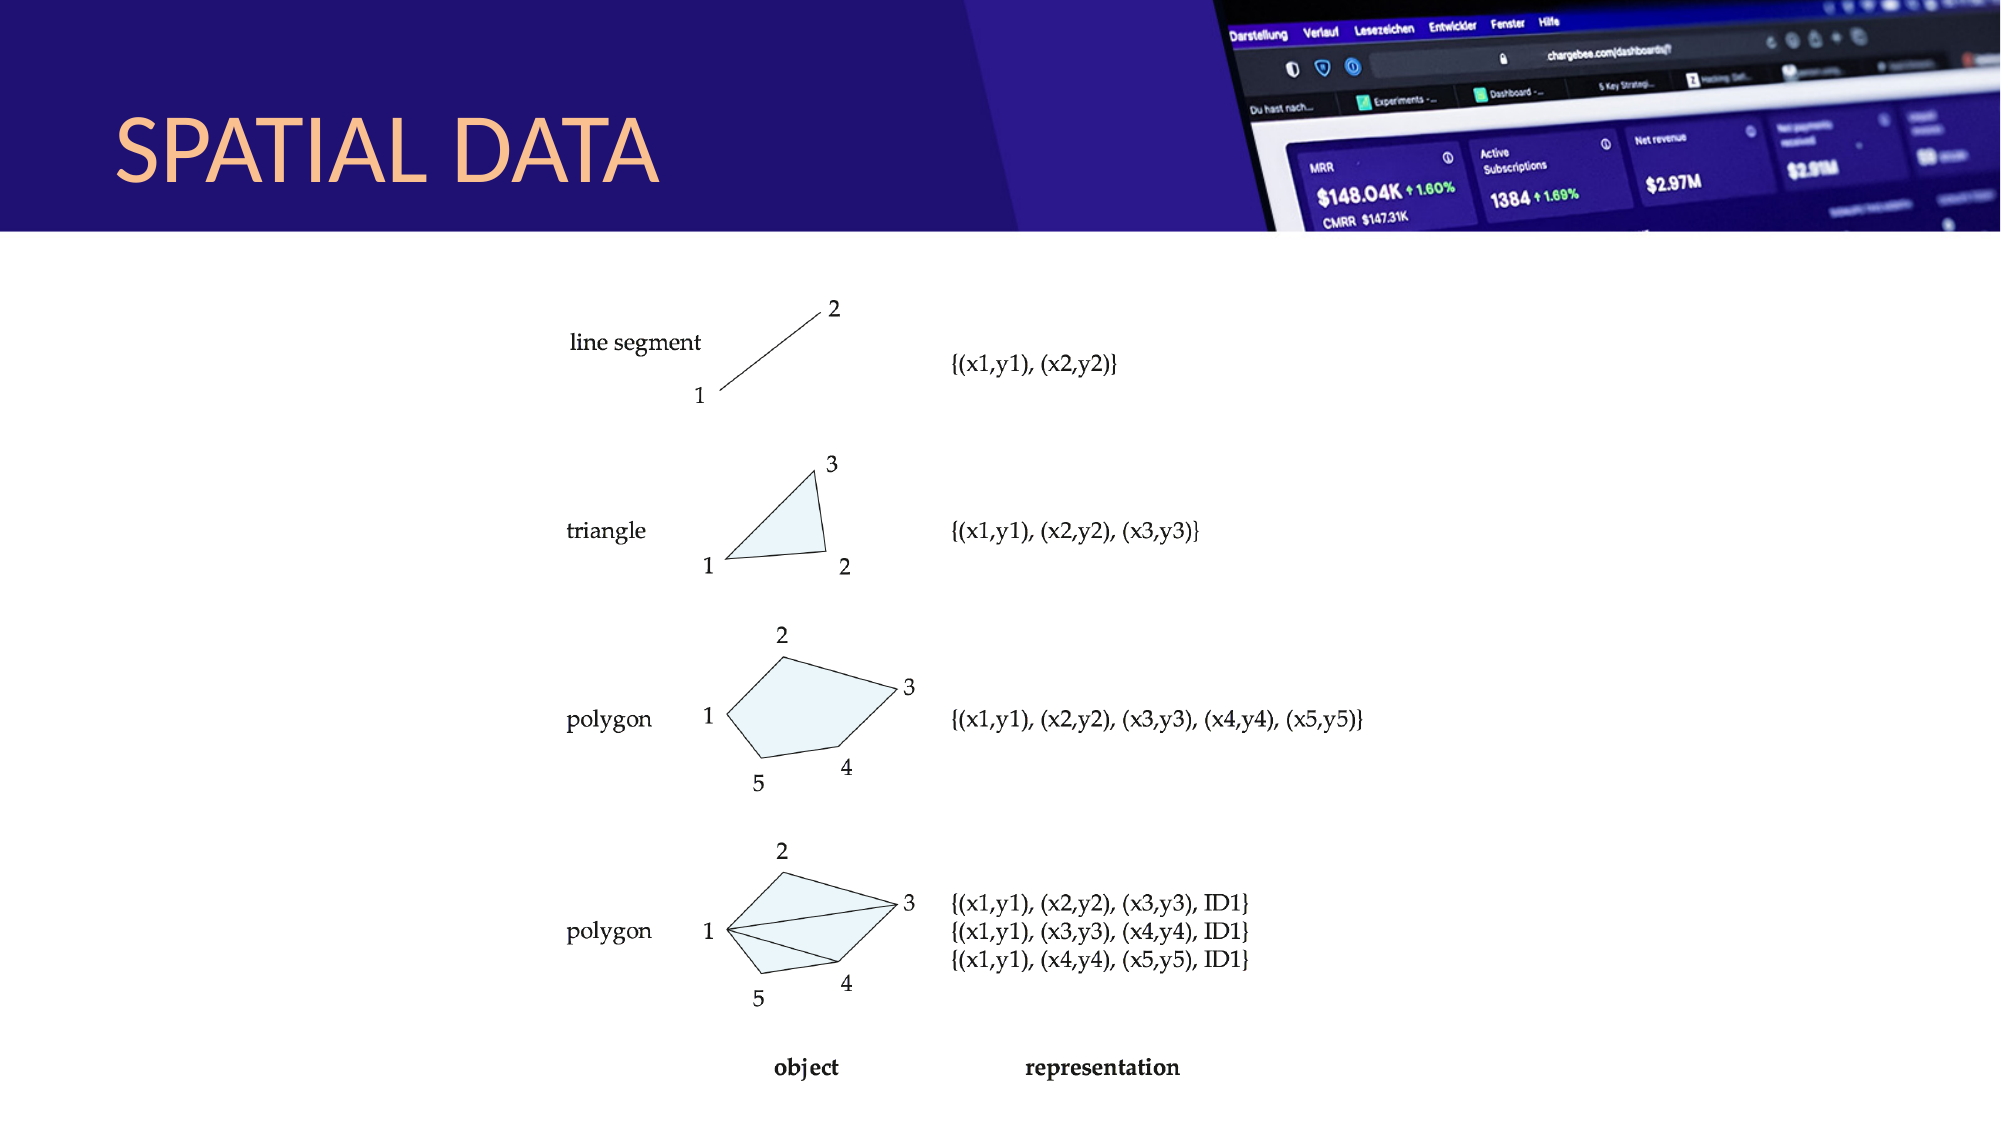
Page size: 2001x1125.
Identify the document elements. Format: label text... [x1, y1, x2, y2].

title SPATIAL DATA [99, 22, 1913, 262]
picture [0, 0, 2001, 1125]
